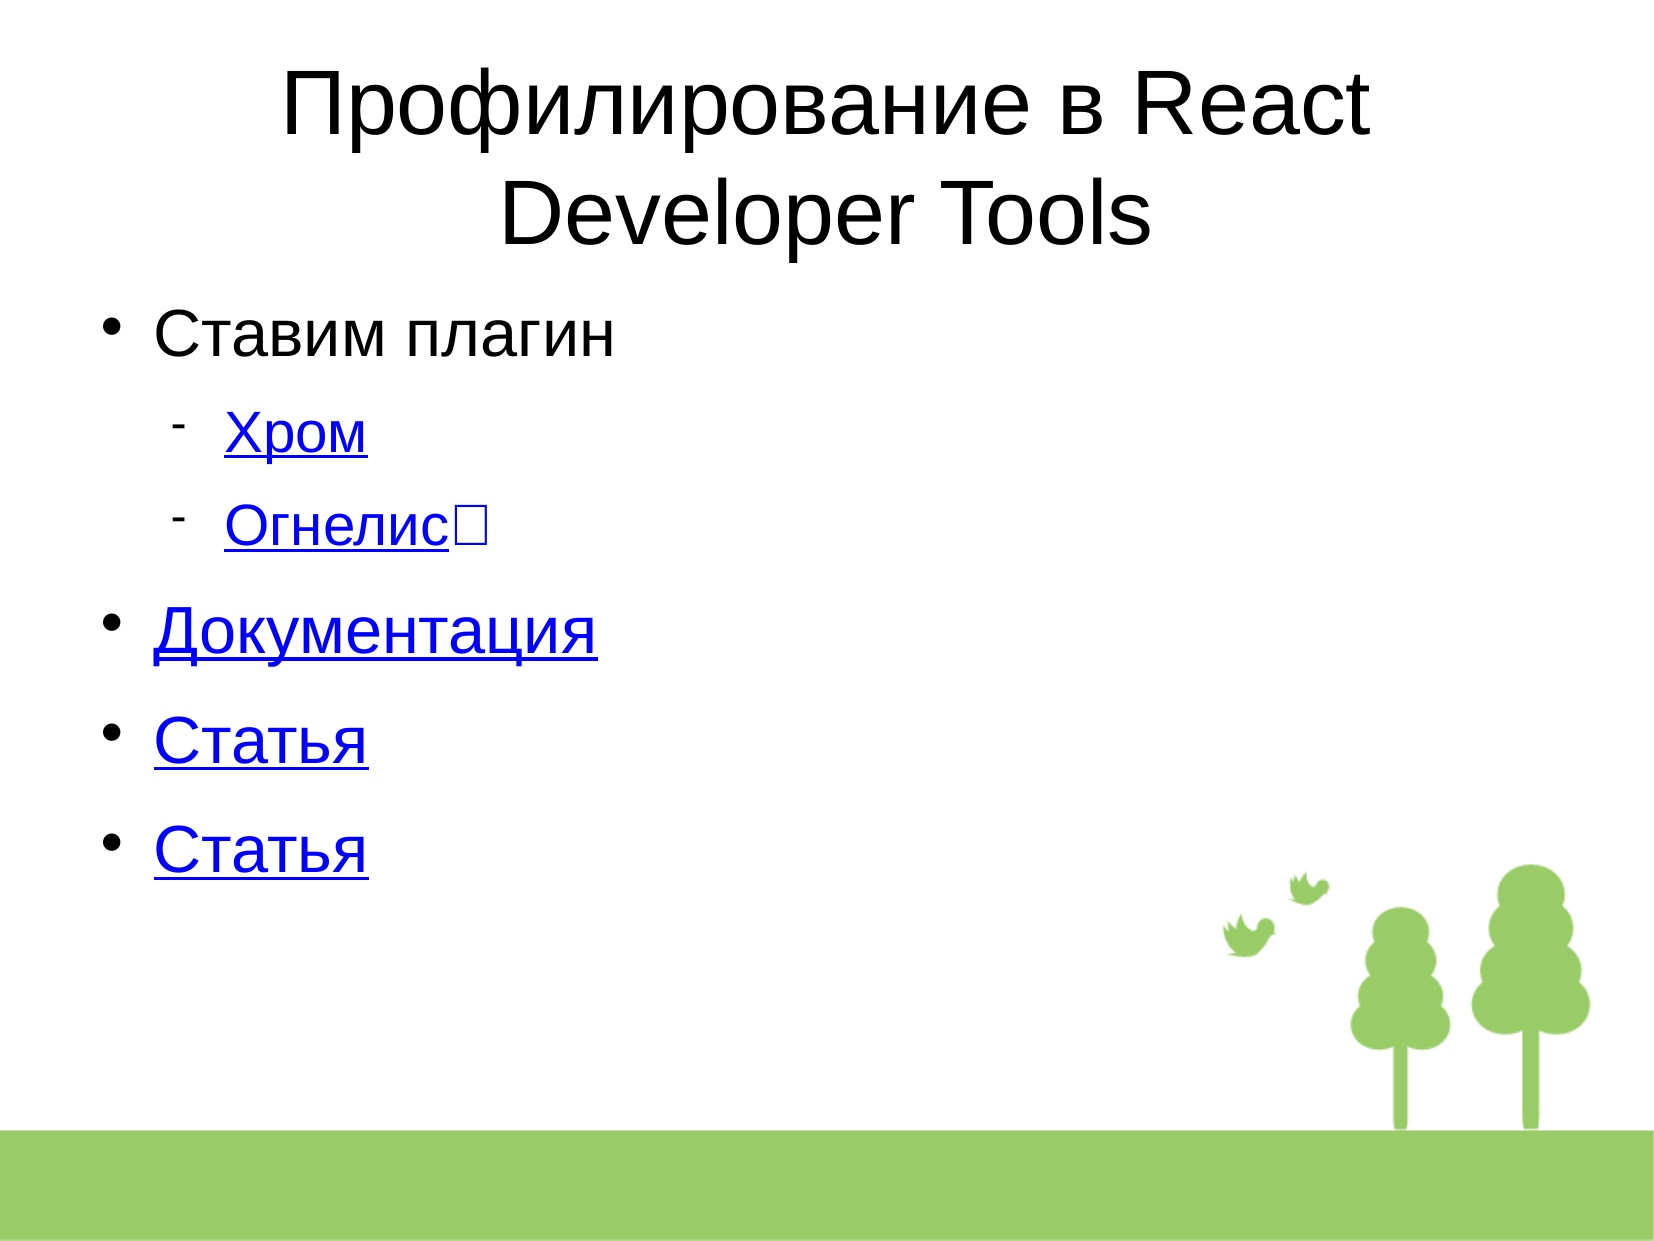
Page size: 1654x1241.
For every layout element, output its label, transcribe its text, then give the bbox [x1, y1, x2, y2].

picture [0, 0, 1654, 1241]
text_box Ставим плагин Хром Огнелис🦊 Документация Статья Статья [82, 290, 1571, 1010]
text_box Профилирование в React Developer Tools [82, 49, 1571, 257]
